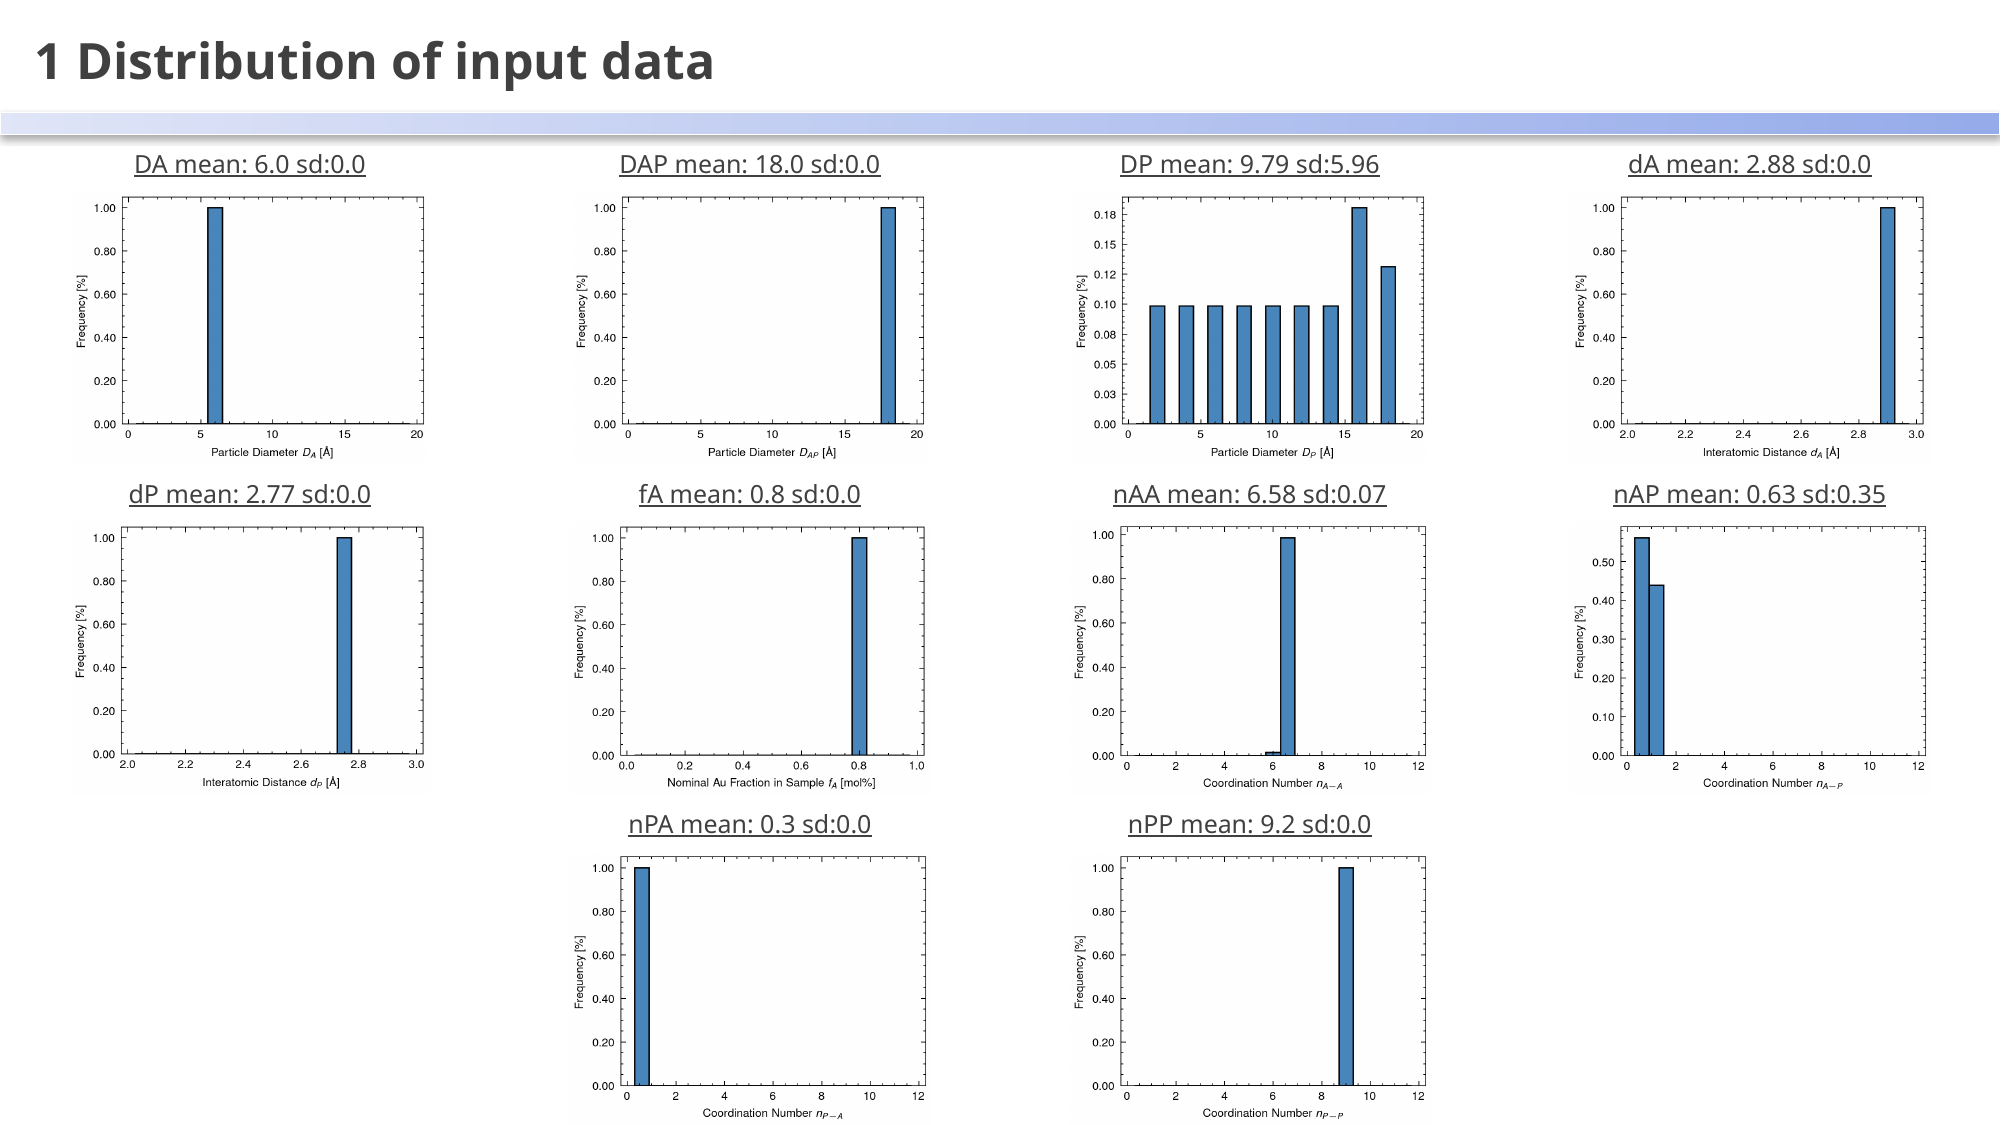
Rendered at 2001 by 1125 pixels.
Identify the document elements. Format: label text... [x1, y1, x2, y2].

text_box DP mean: 9.79 sd:5.96 [999, 140, 1500, 186]
picture [570, 190, 930, 466]
picture [1570, 190, 1930, 466]
picture [1069, 850, 1431, 1125]
text_box [0, 112, 2000, 136]
text_box fA mean: 0.8 sd:0.0 [500, 470, 999, 516]
text_box nPP mean: 9.2 sd:0.0 [999, 800, 1500, 846]
picture [569, 850, 931, 1125]
text_box dP mean: 2.77 sd:0.0 [0, 470, 500, 516]
text_box 1 Distribution of input data [20, 22, 1920, 98]
text_box DA mean: 6.0 sd:0.0 [0, 140, 500, 186]
picture [70, 190, 430, 466]
text_box nAP mean: 0.63 sd:0.35 [1500, 470, 2000, 516]
text_box DAP mean: 18.0 sd:0.0 [500, 140, 999, 186]
picture [1069, 520, 1431, 796]
picture [70, 520, 430, 796]
text_box dA mean: 2.88 sd:0.0 [1500, 140, 2000, 186]
text_box nAA mean: 6.58 sd:0.07 [999, 470, 1500, 516]
picture [568, 520, 931, 796]
picture [1569, 520, 1931, 796]
picture [1070, 190, 1430, 466]
text_box nPA mean: 0.3 sd:0.0 [500, 800, 999, 846]
